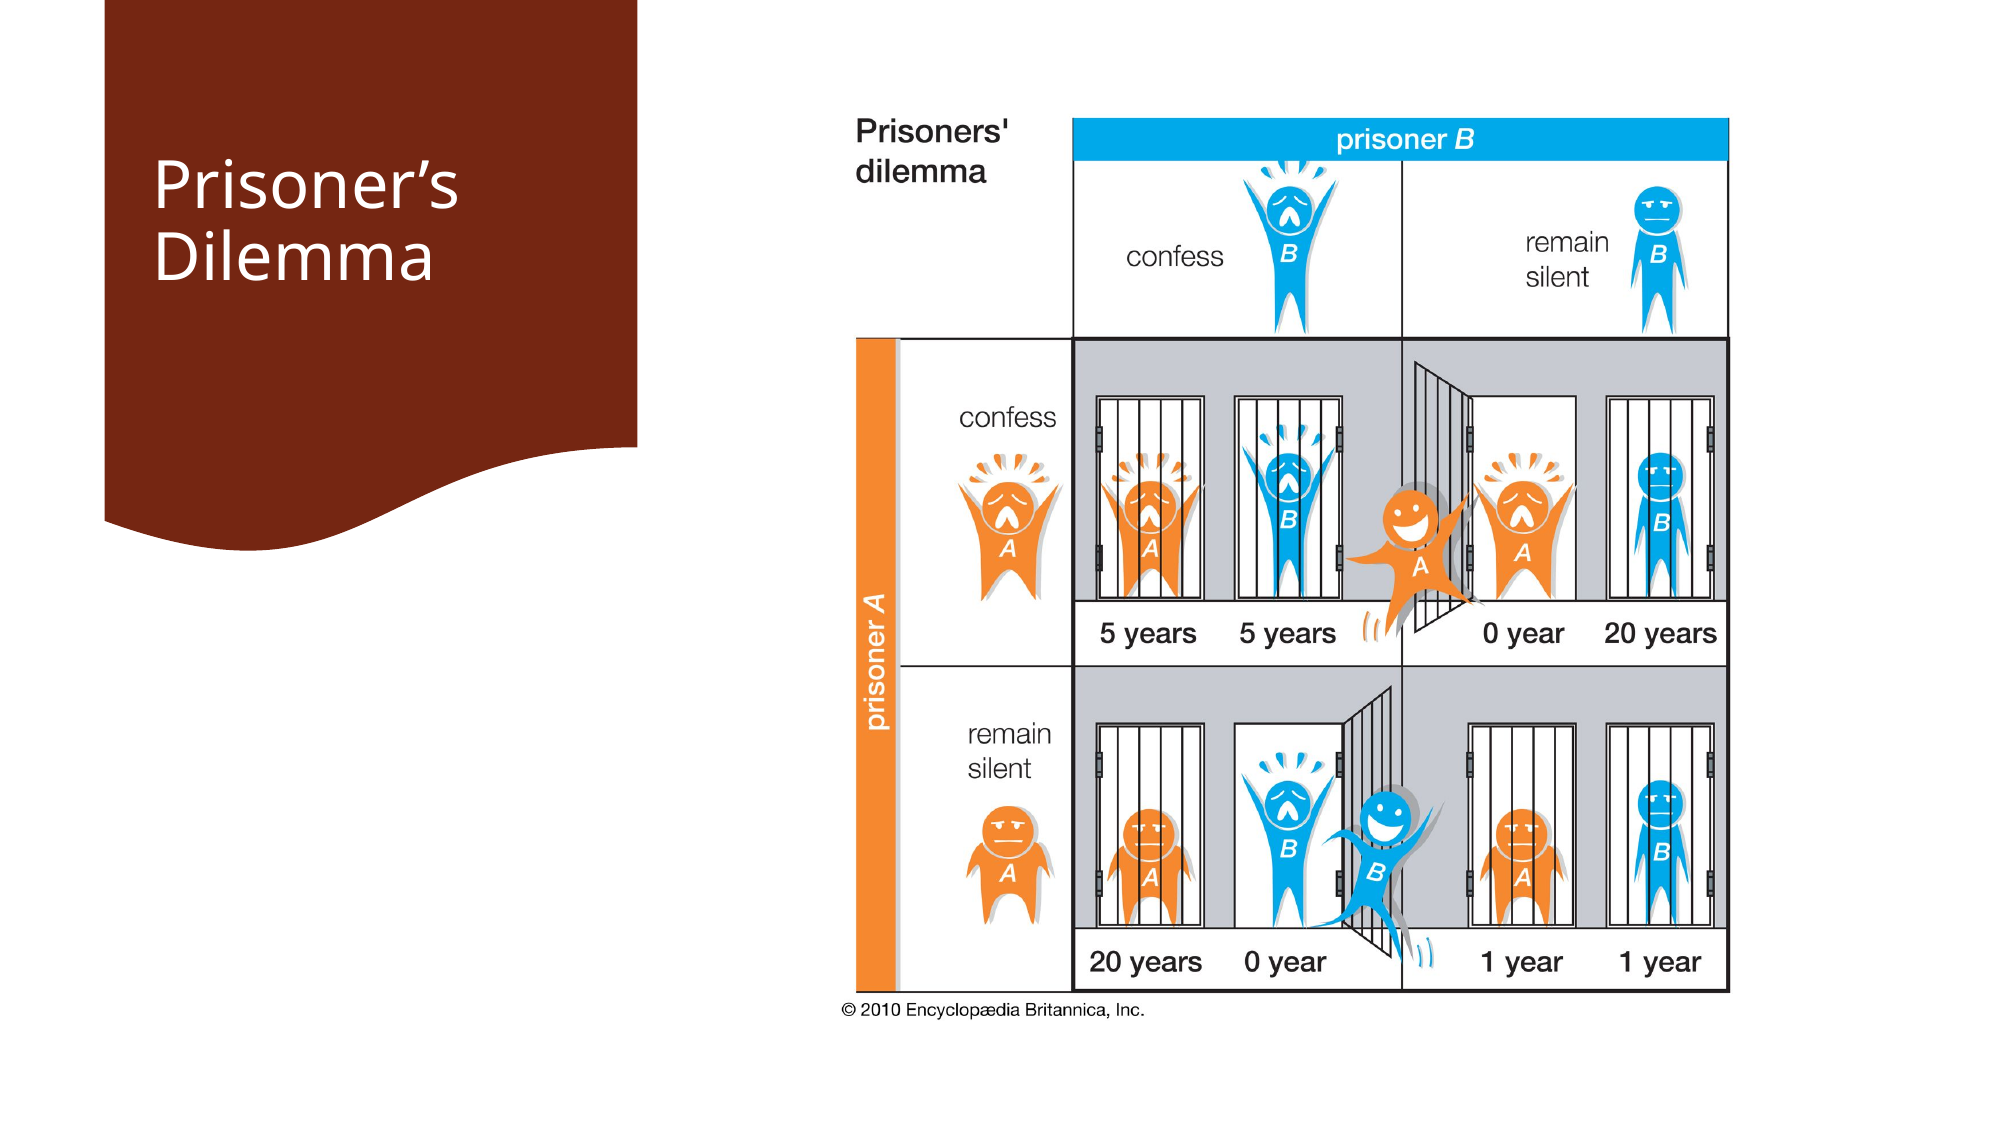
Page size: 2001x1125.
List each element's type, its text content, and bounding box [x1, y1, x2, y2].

title Prisoner’s Dilemma [137, 28, 604, 417]
text_box [103, 0, 639, 552]
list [835, 104, 1751, 1021]
